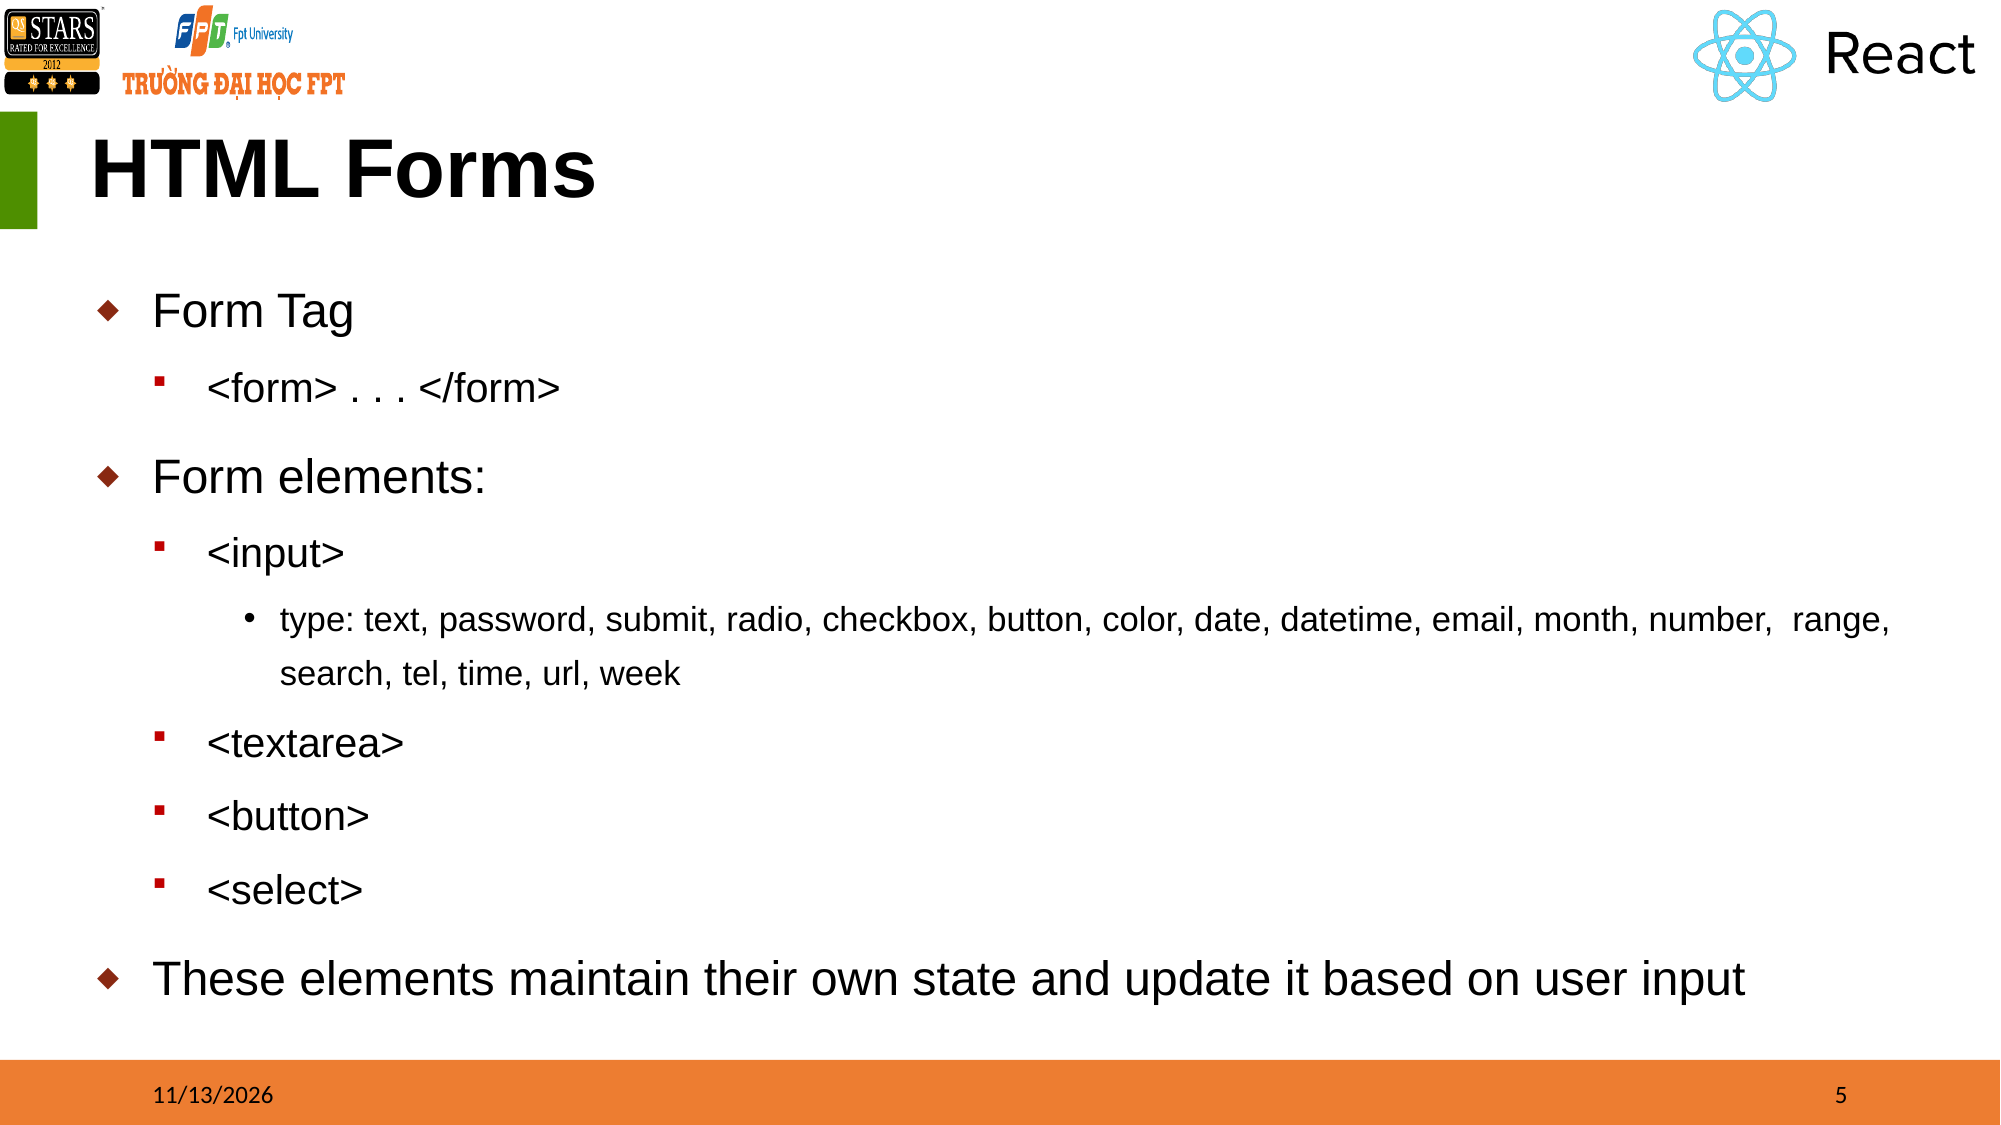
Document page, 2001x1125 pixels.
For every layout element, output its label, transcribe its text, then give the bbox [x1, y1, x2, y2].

slide_number 5 [1412, 1063, 1863, 1124]
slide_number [137, 1063, 588, 1124]
list Form Tag <form> . . . </form> Form elements: <input> type: text, password, submit, radio, checkbox, button, color, date, datetime, email, month, number, range, search, tel, time, url, week <textarea> <button> <select> These elements maintain their own state and update it based on user input [82, 254, 1916, 1014]
picture [1679, 8, 2001, 103]
title HTML Forms [37, 111, 1978, 230]
